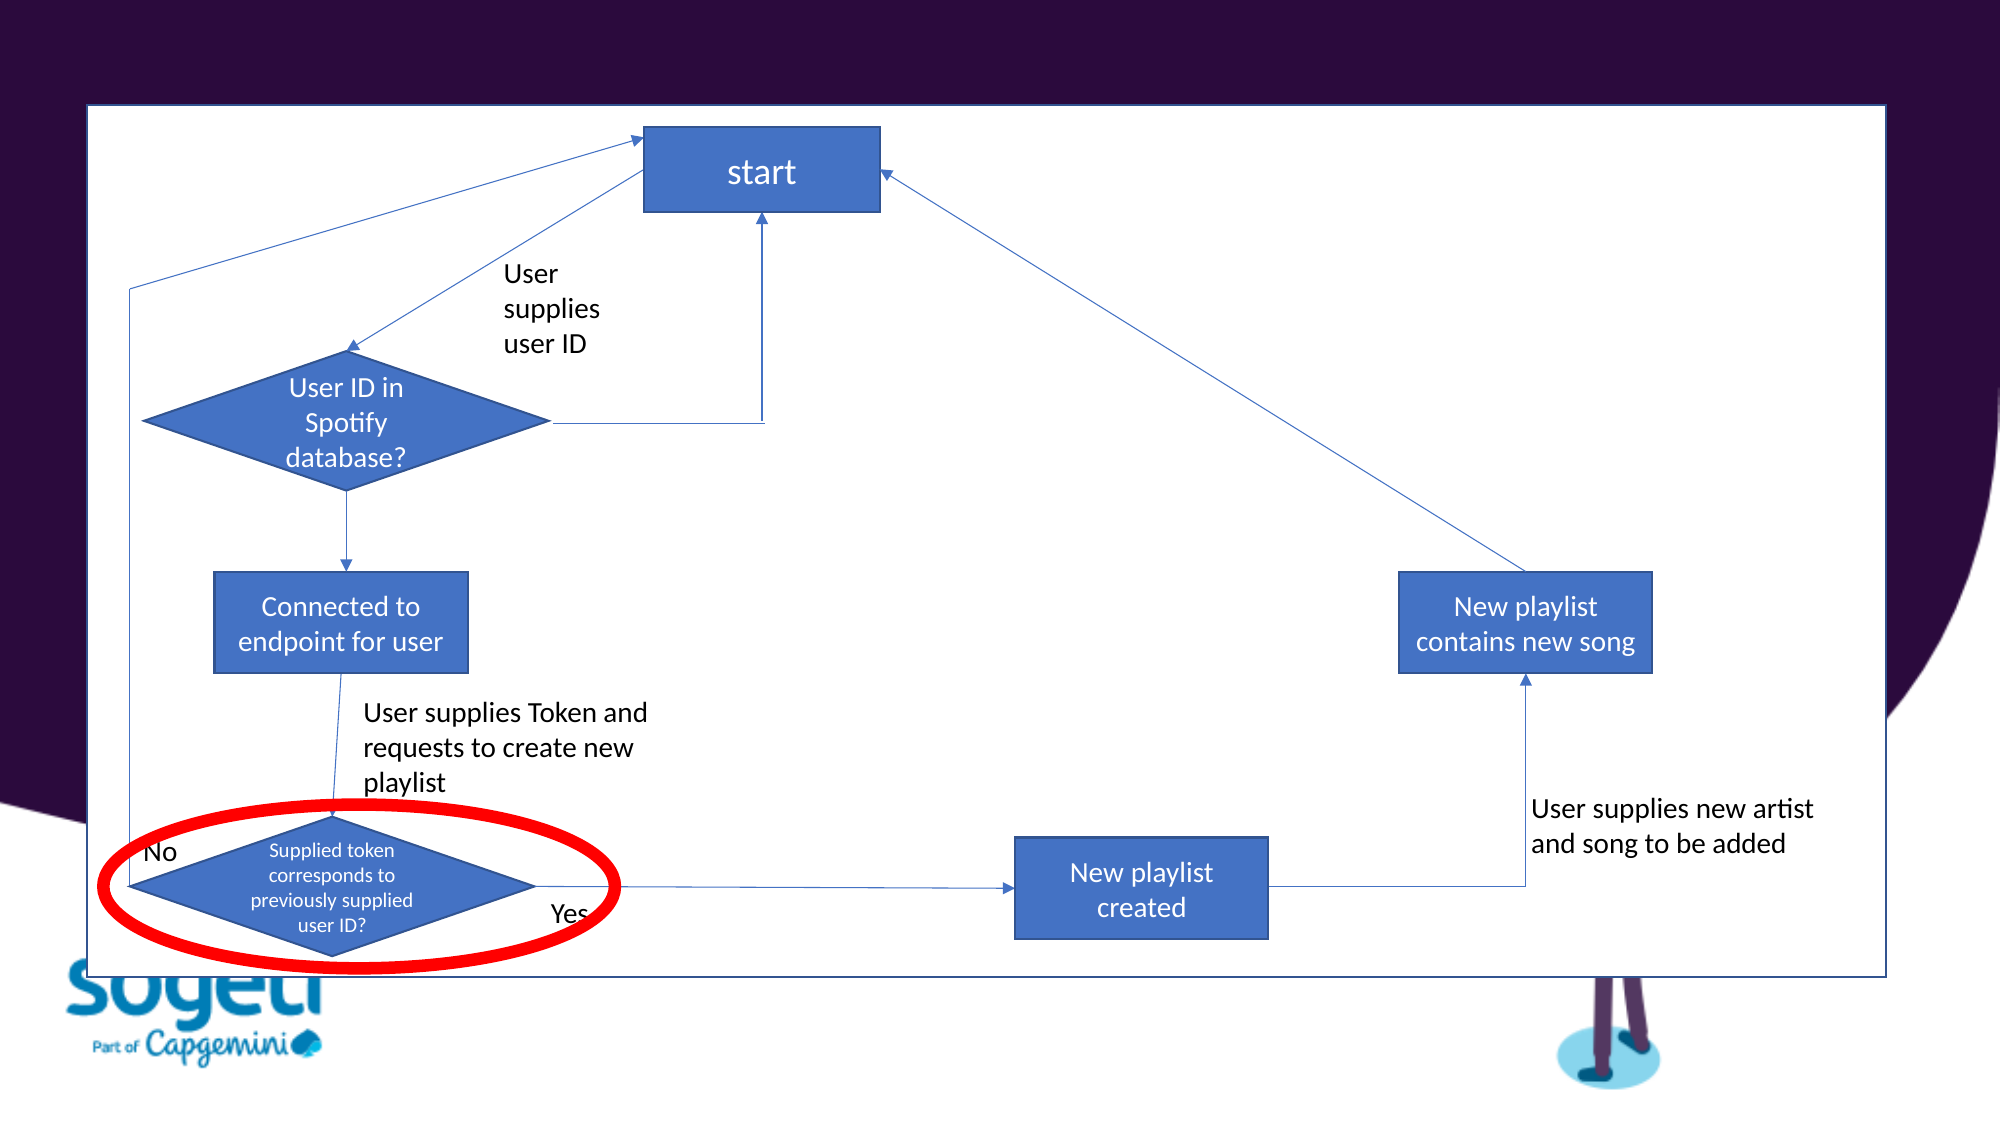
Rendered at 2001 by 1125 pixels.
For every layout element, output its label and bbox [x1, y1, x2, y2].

text_box [86, 105, 1886, 977]
picture [0, 0, 2000, 1125]
